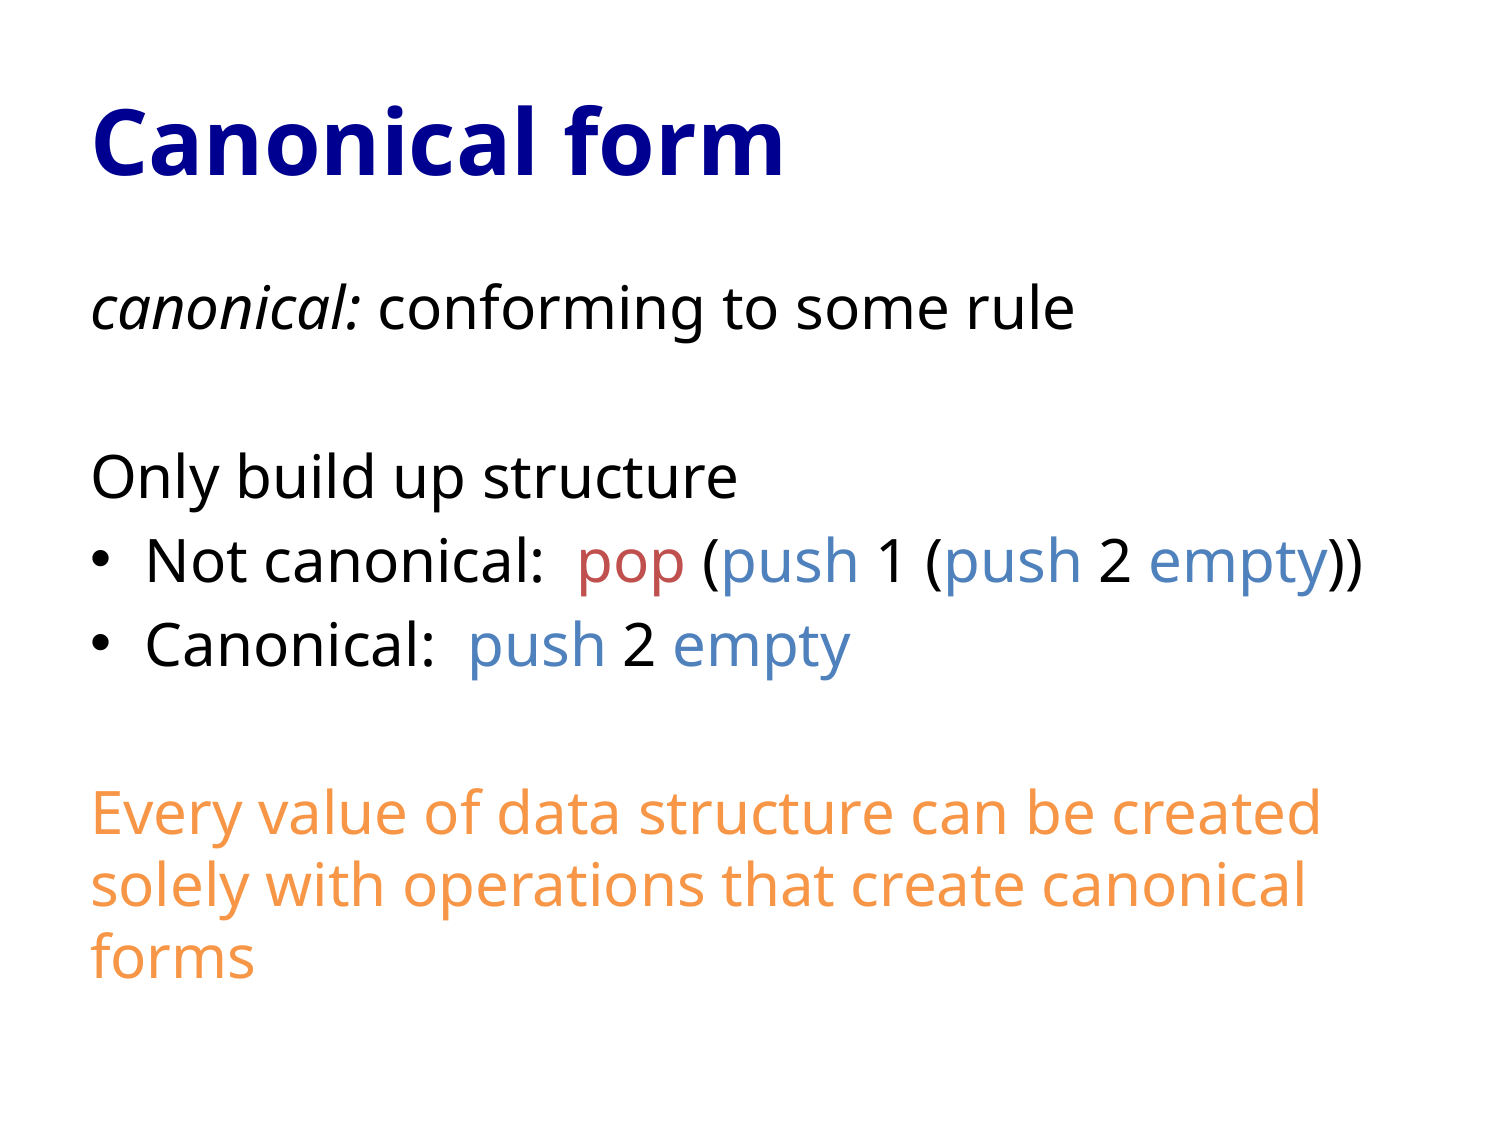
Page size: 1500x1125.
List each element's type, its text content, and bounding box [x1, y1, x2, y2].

list canonical: conforming to some rule Only build up structure Not canonical: pop (push 1 (push 2 empty)) Canonical: push 2 empty Every value of data structure can be created solely with operations that create canonical forms [75, 262, 1425, 1005]
title Canonical form [75, 45, 1425, 233]
